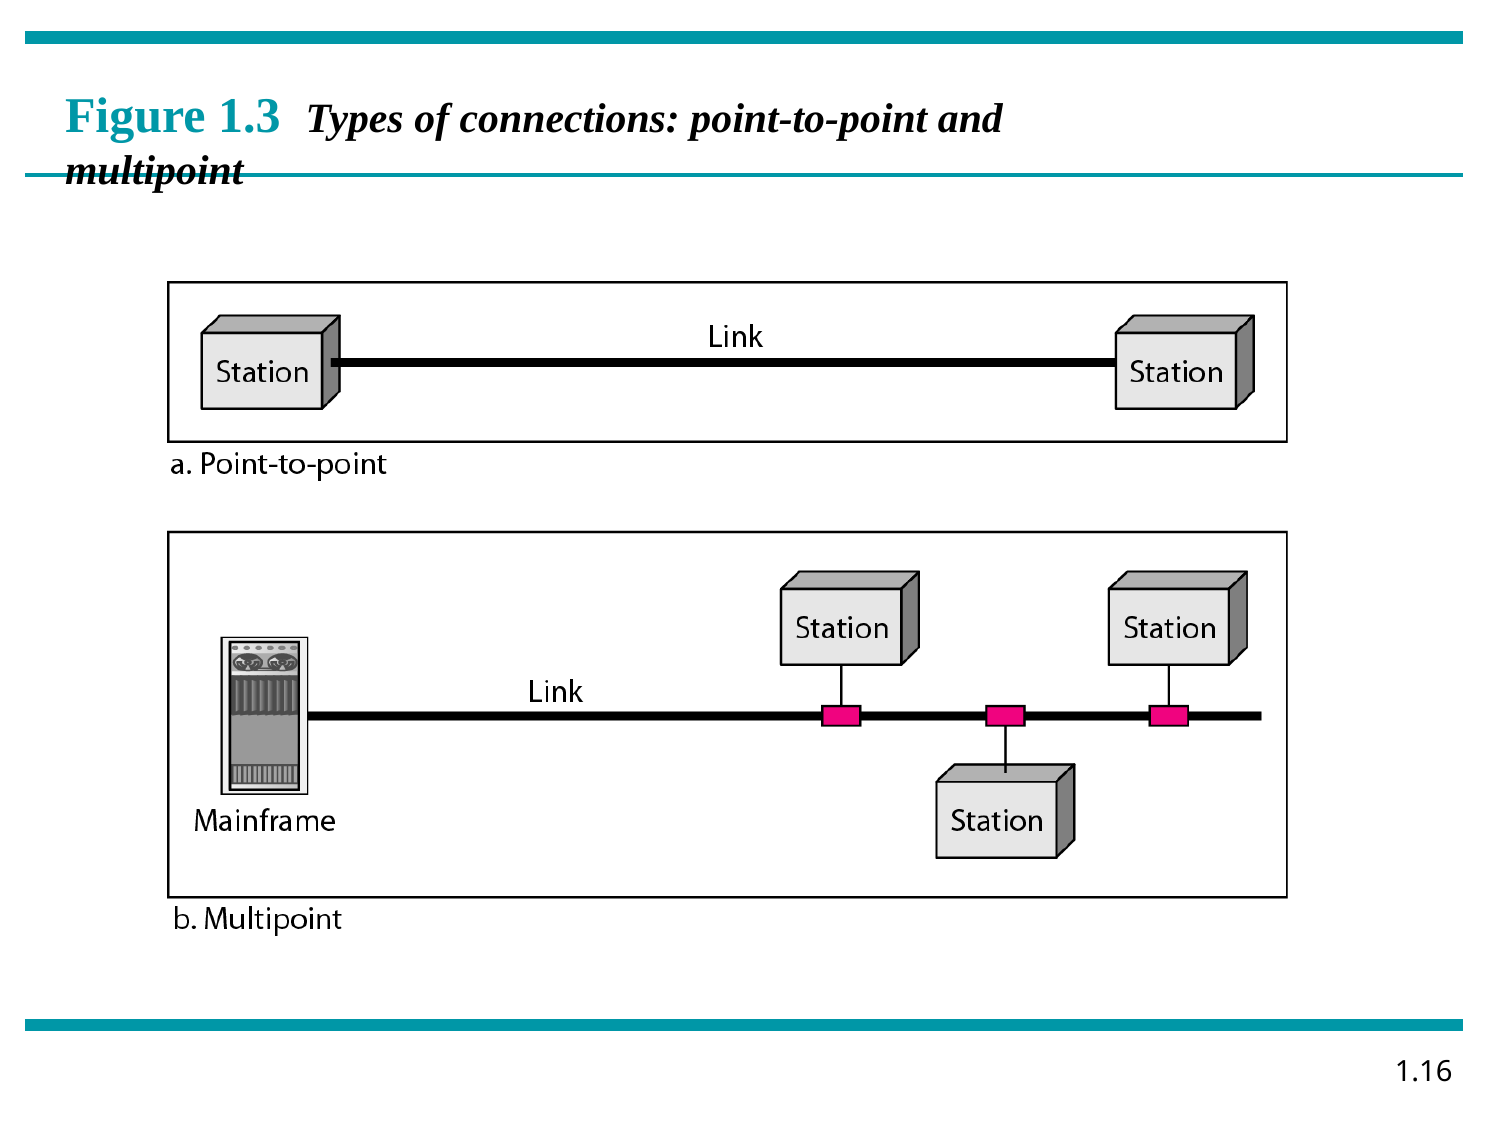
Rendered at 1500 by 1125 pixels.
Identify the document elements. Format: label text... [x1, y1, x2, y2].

picture [167, 281, 1288, 938]
text_box 1.‹#› [1155, 1024, 1468, 1100]
text_box Figure 1.3 Types of connections: point-to-point and multipoint [49, 74, 1206, 150]
